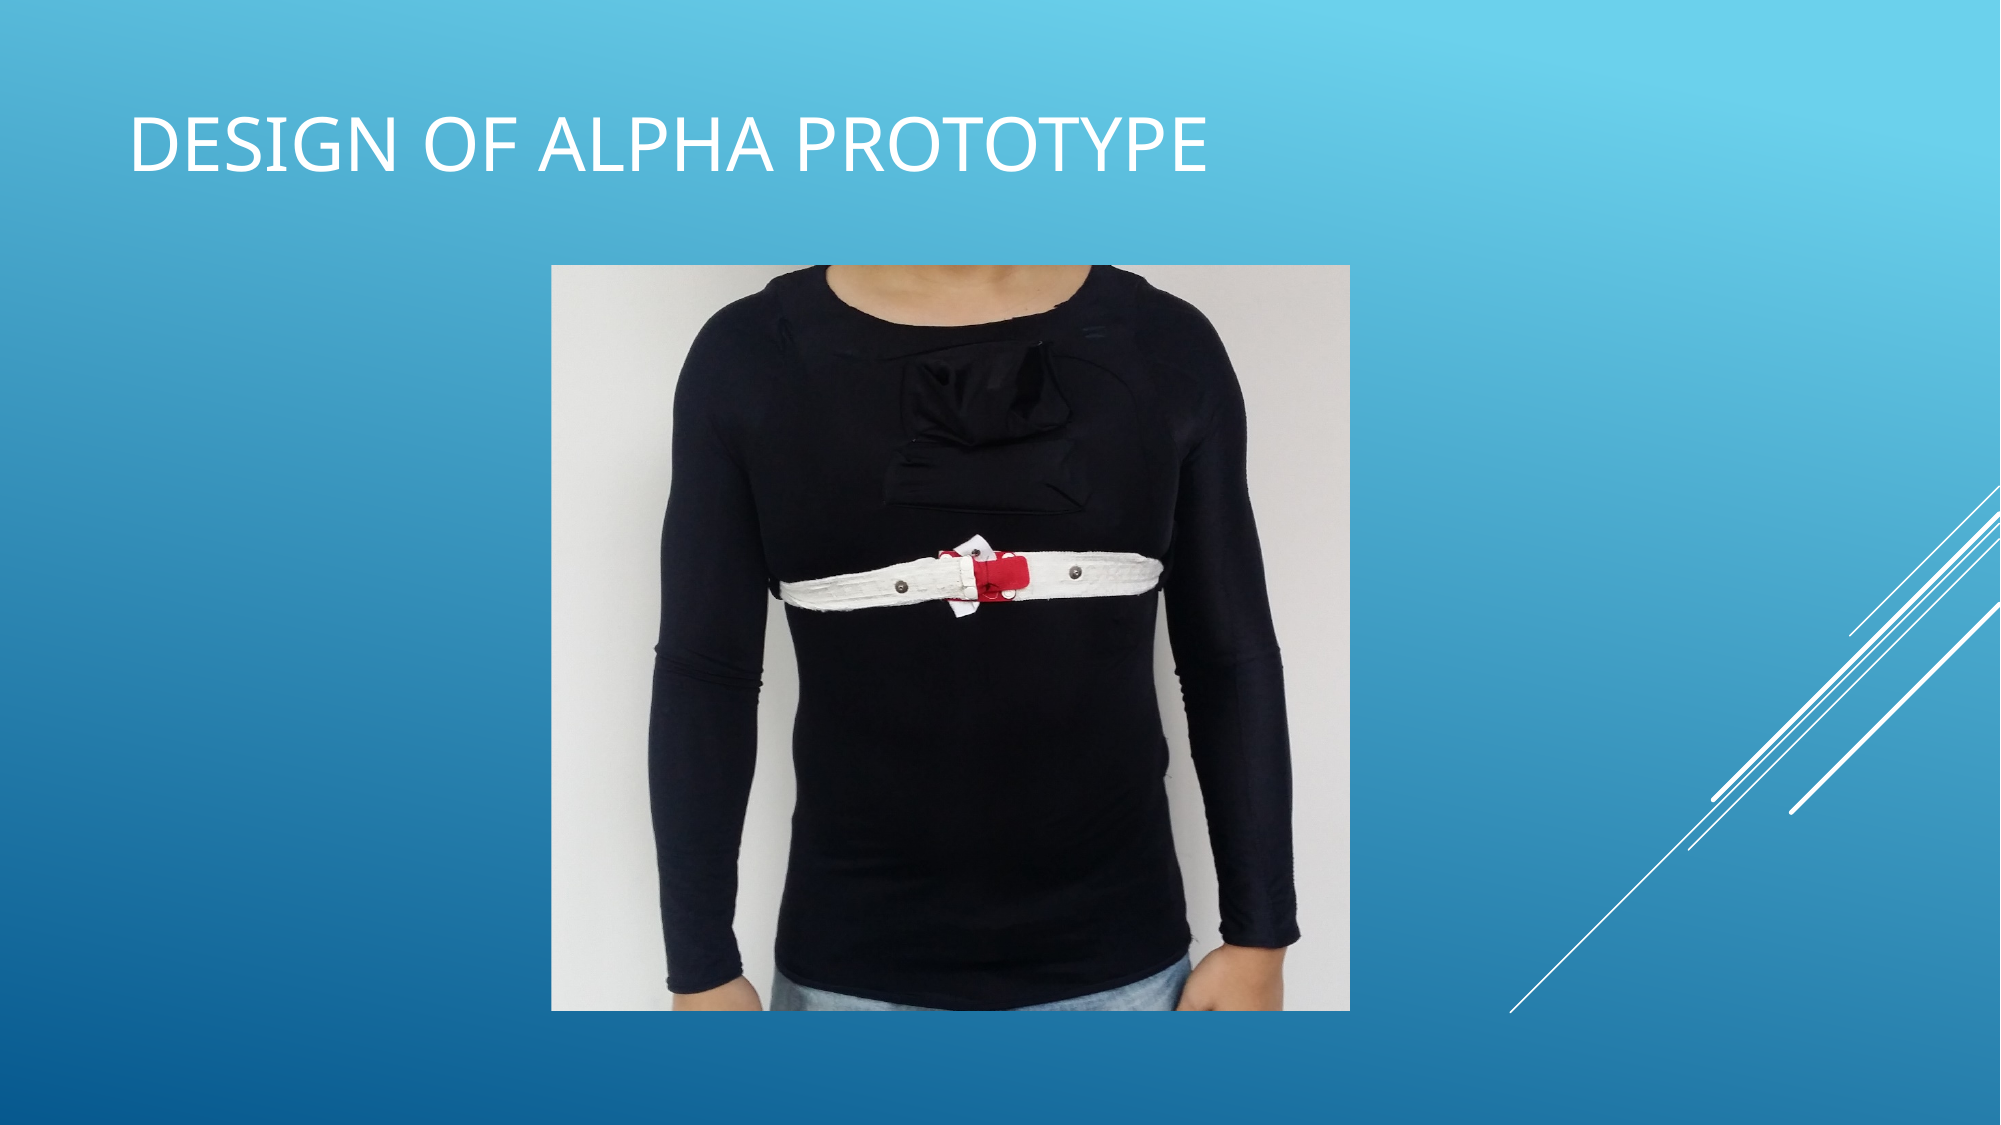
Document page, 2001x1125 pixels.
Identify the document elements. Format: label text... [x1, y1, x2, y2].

title Design of Alpha Prototype [112, 17, 1513, 265]
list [551, 264, 1351, 1011]
